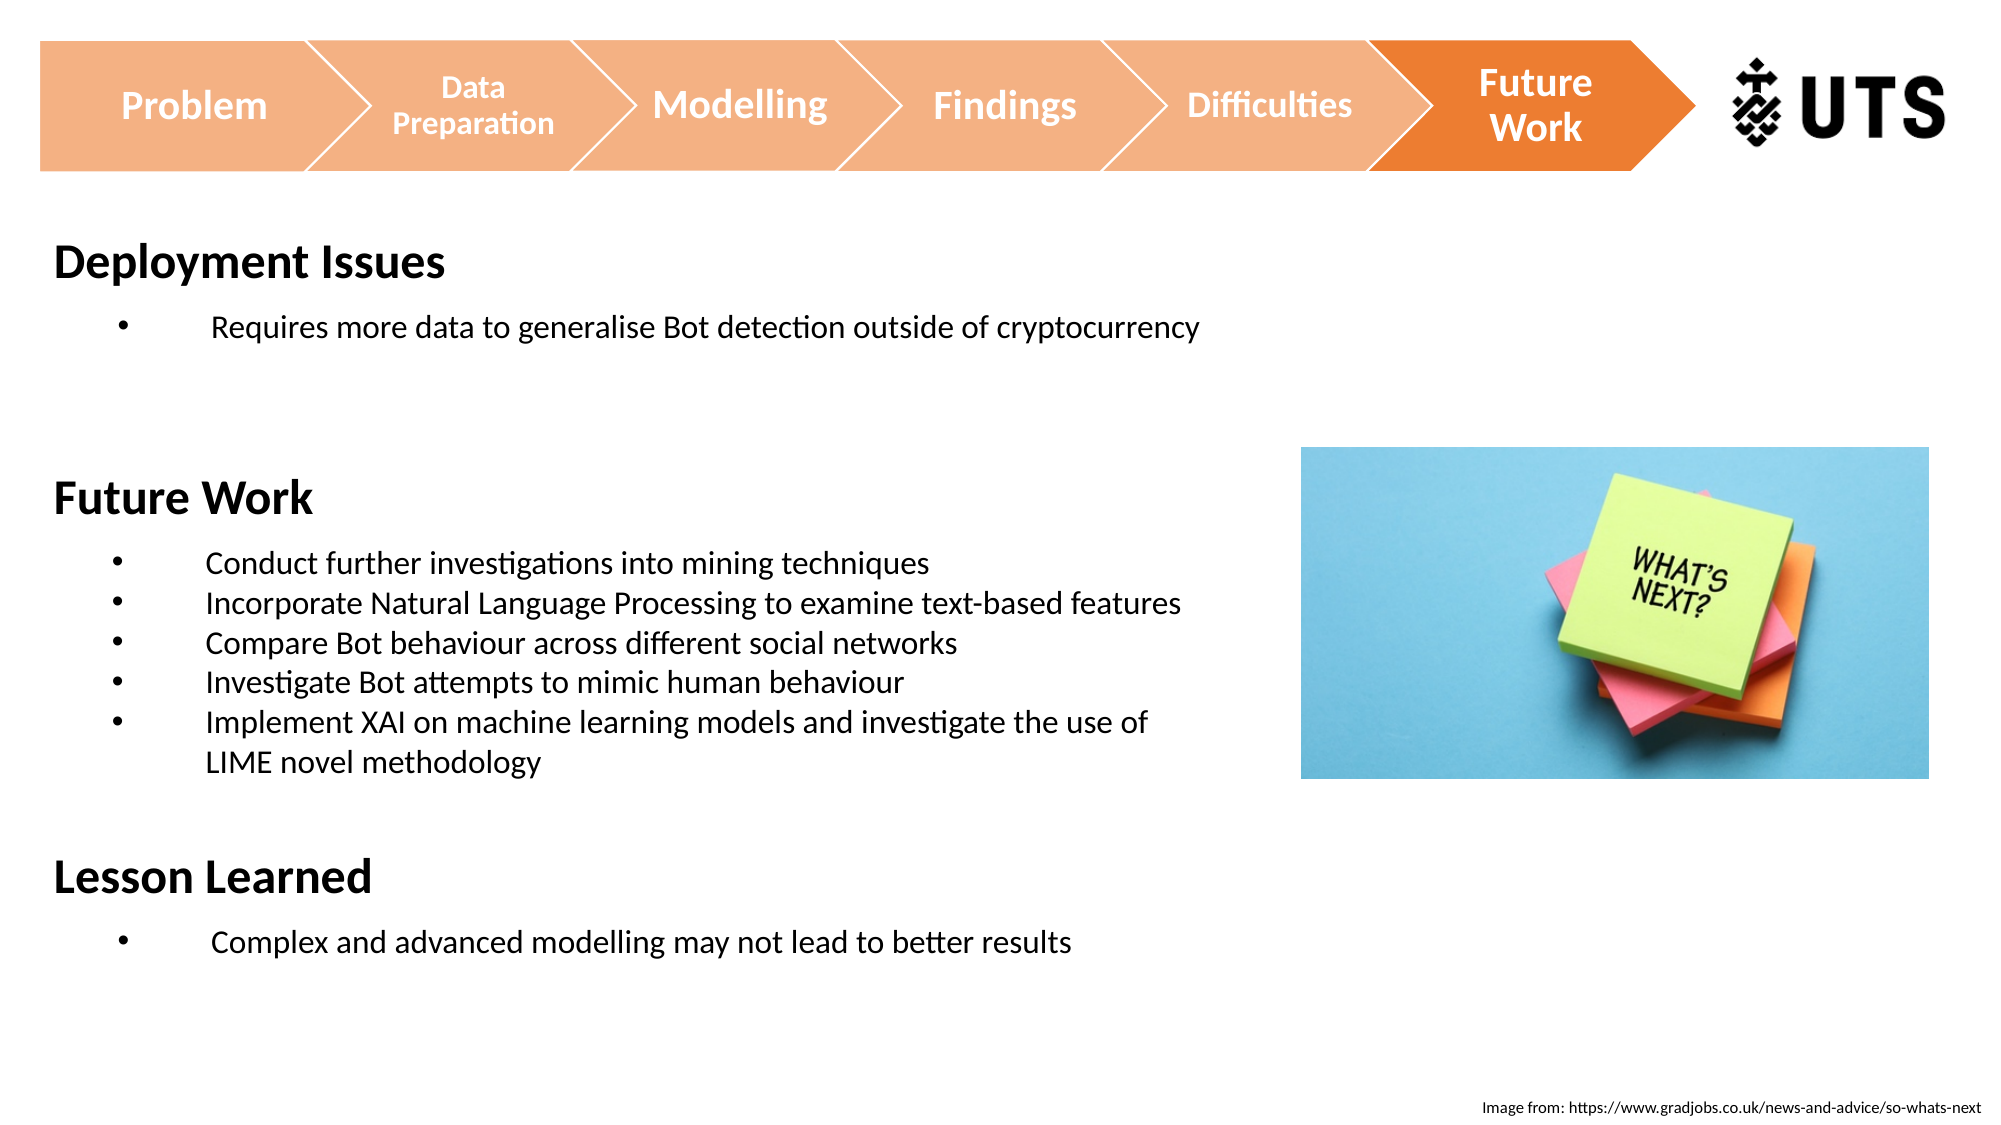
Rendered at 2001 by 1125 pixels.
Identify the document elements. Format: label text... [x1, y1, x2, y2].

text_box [39, 38, 1698, 173]
text_box Conduct further investigations into mining techniques Incorporate Natural Language Processing to examine text-based features Compare Bot behaviour across different social networks Investigate Bot attempts to mimic human behaviour Implement XAI on machine learning models and investigate the use of LIME novel methodology [96, 533, 1682, 788]
text_box Complex and advanced modelling may not lead to better results [102, 912, 1688, 968]
picture [1686, 12, 1990, 192]
text_box Requires more data to generalise Bot detection outside of cryptocurrency [102, 297, 1688, 353]
text_box Future Work [38, 457, 666, 533]
text_box Deployment Issues [38, 221, 666, 297]
text_box Lesson Learned [38, 836, 666, 912]
text_box Image from: https://www.gradjobs.co.uk/news-and-advice/so-whats-next [1467, 1089, 2000, 1125]
picture [1301, 447, 1929, 779]
